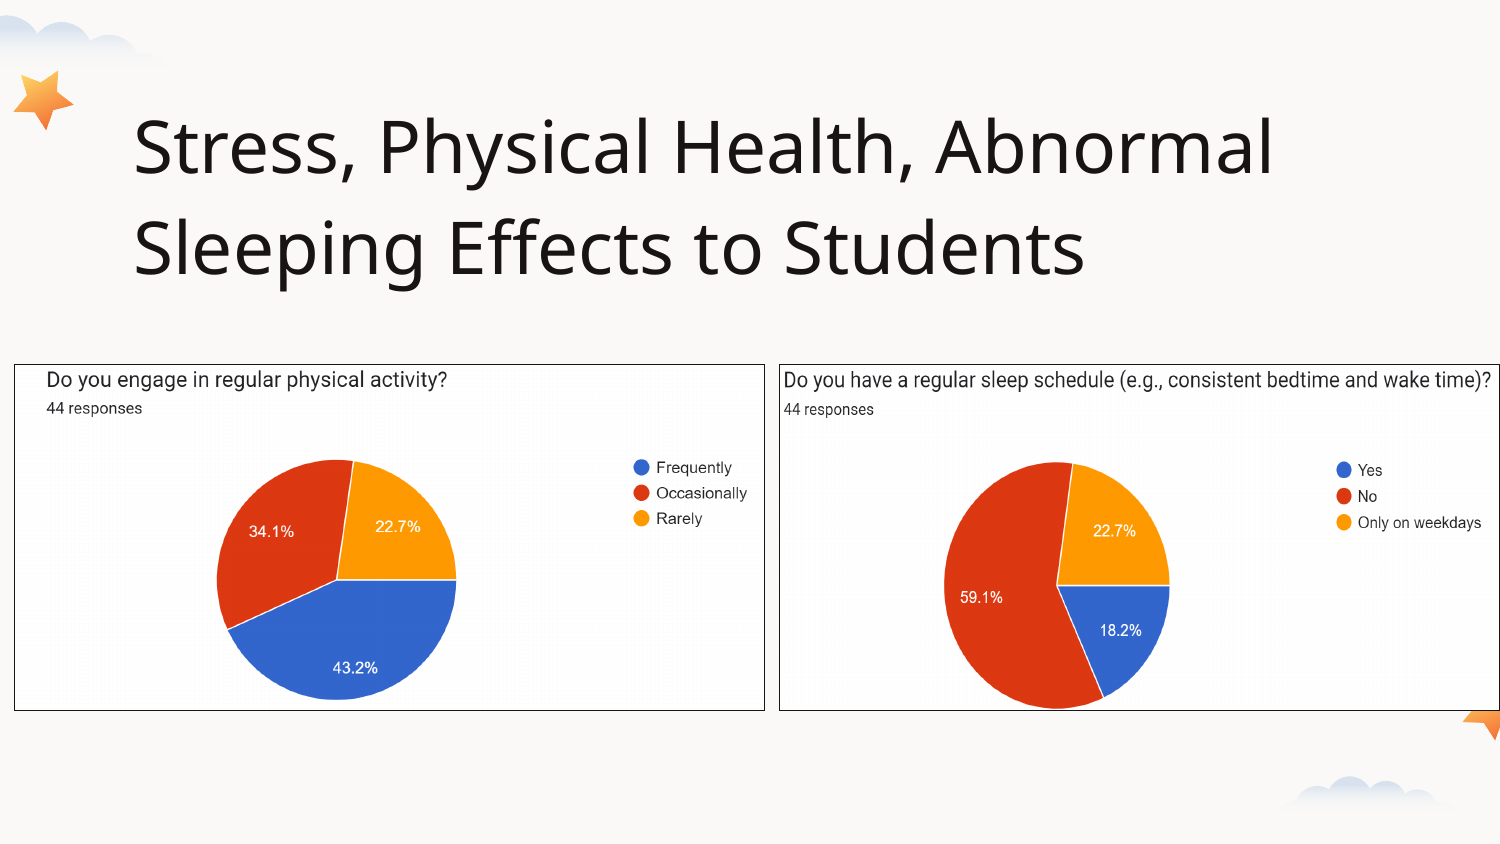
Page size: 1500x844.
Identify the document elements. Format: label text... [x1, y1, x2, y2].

picture [0, 15, 172, 139]
picture [779, 364, 1500, 749]
picture [1276, 776, 1459, 815]
title Stress, Physical Health, Abnormal Sleeping Effects to Students [118, 72, 1382, 192]
picture [13, 364, 765, 711]
